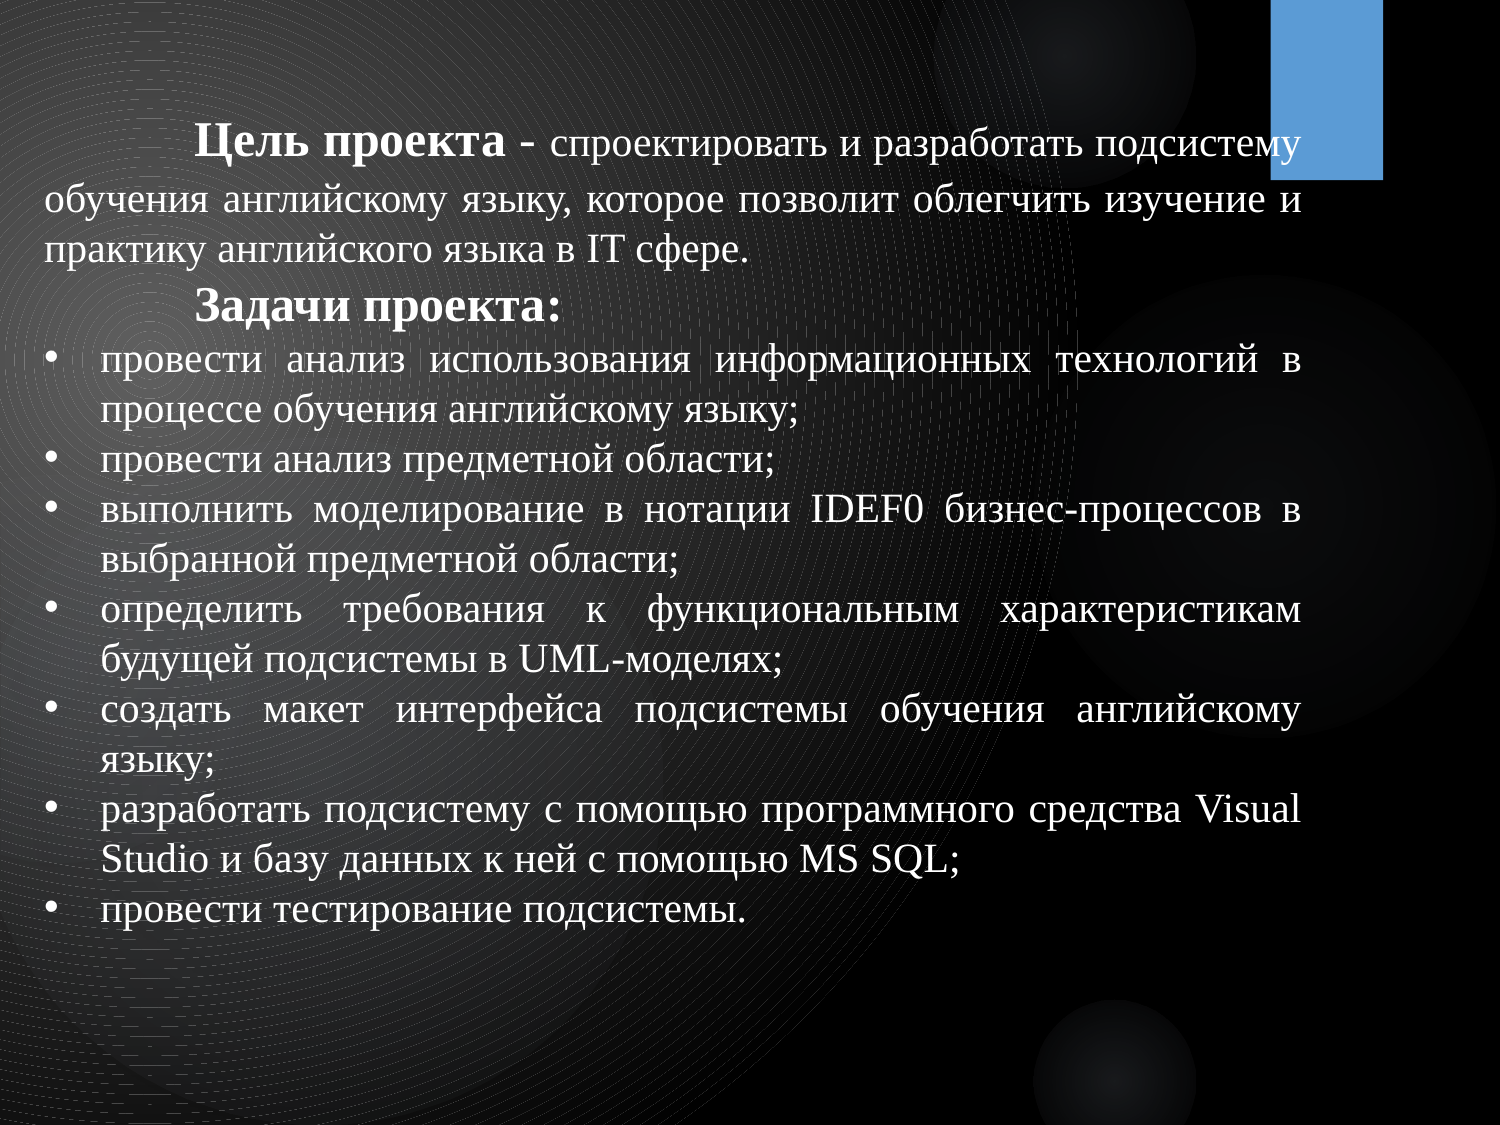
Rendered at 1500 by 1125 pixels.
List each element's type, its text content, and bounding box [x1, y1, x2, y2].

text_box [3, 26, 1500, 121]
text_box Цель проекта - спроектировать и разработать подсистему обучения английскому языку, которое позволит облегчить изучение и практику английского языка в IT сфере. Задачи проекта: провести анализ использования информационных технологий в процессе обучения английскому языку; провести анализ предметной области; выполнить моделирование в нотации IDEF0 бизнес-процессов в выбранной предметной области; определить требования к функциональным характеристикам будущей подсистемы в UML-моделях; создать макет интерфейса подсистемы обучения английскому языку; разработать подсистему с помощью программного средства Visual Studio и базу данных к ней с помощью MS SQL; провести тестирование подсистемы. [29, 121, 1317, 1043]
